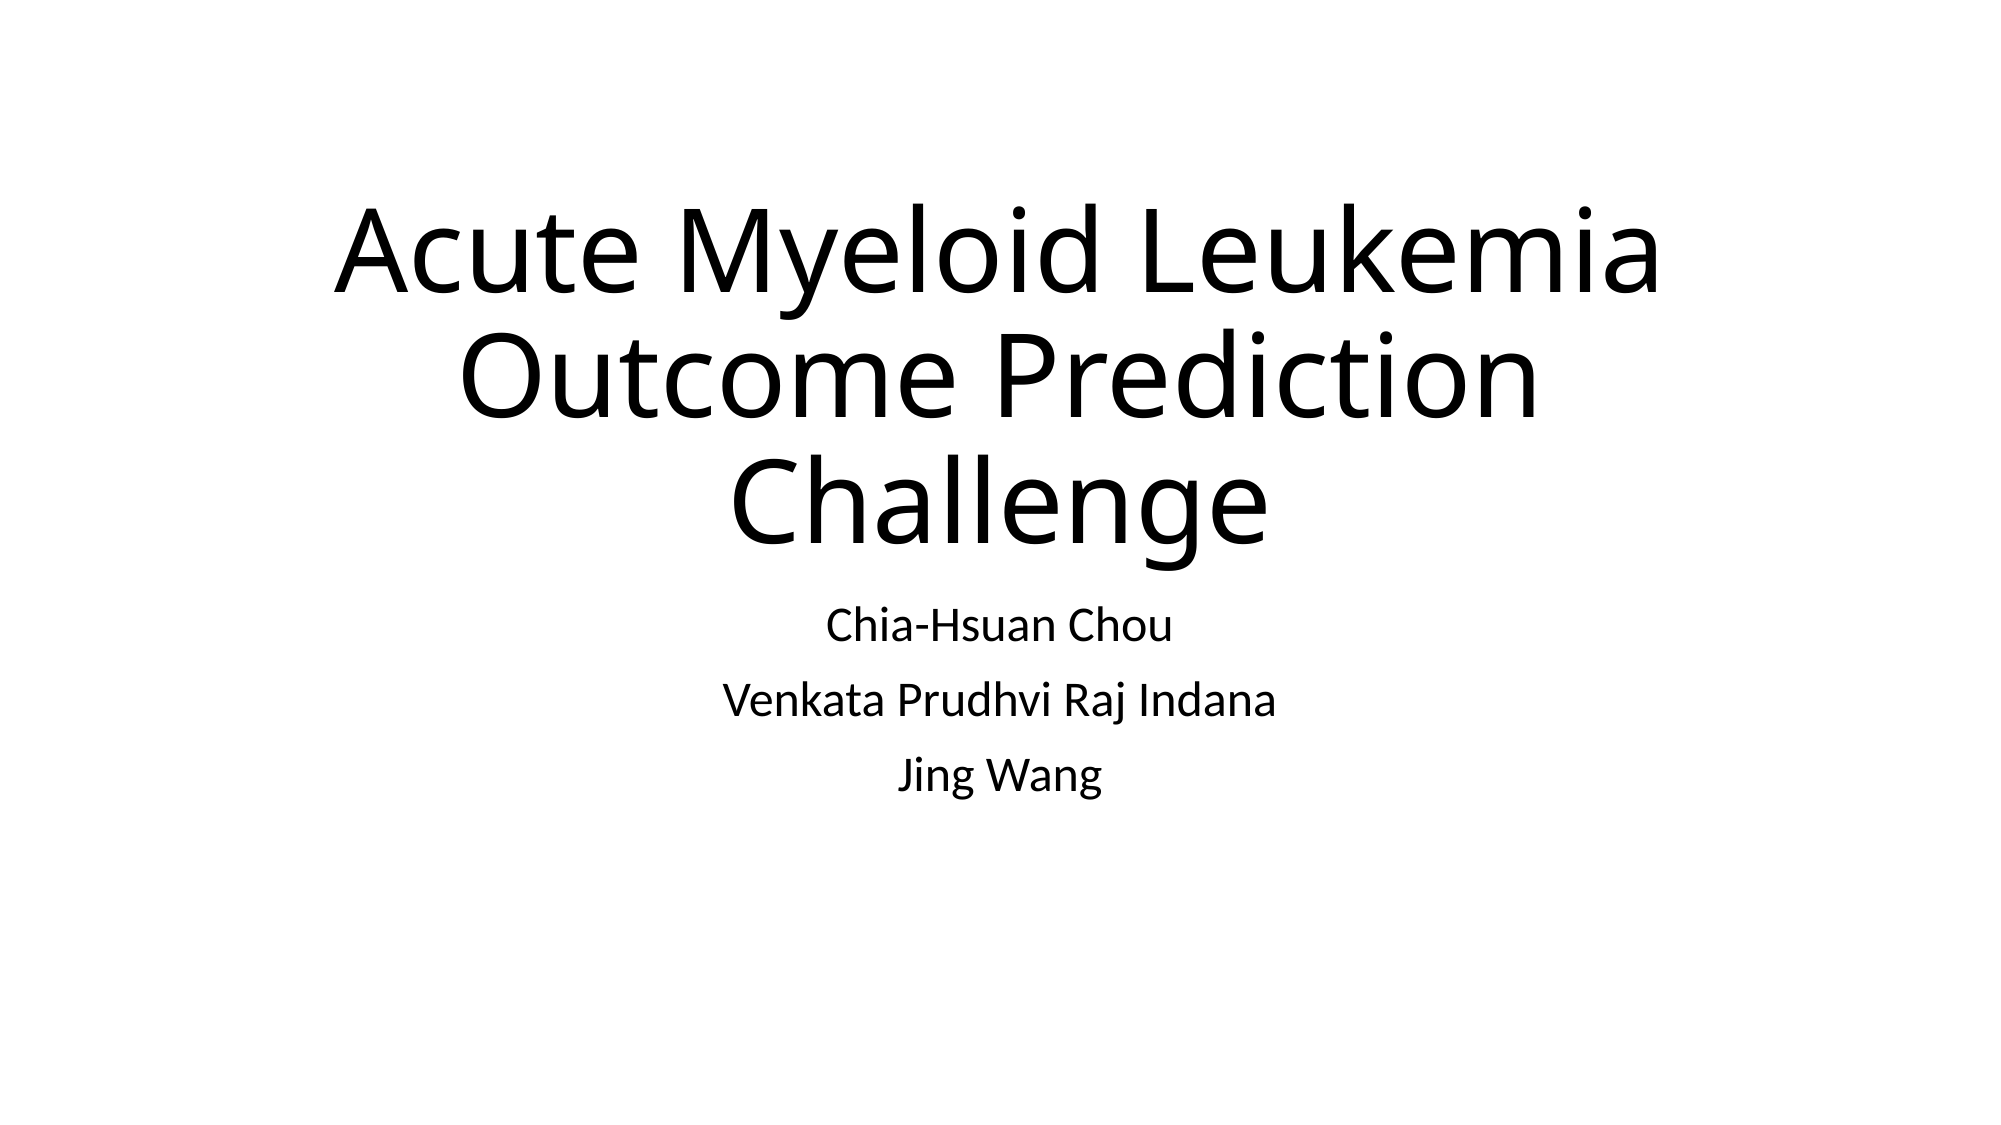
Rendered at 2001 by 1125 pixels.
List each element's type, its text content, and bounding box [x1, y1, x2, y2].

subtitle Chia-Hsuan Chou Venkata Prudhvi Raj Indana Jing Wang [249, 590, 1750, 863]
title Acute Myeloid Leukemia Outcome Prediction Challenge [249, 184, 1750, 576]
